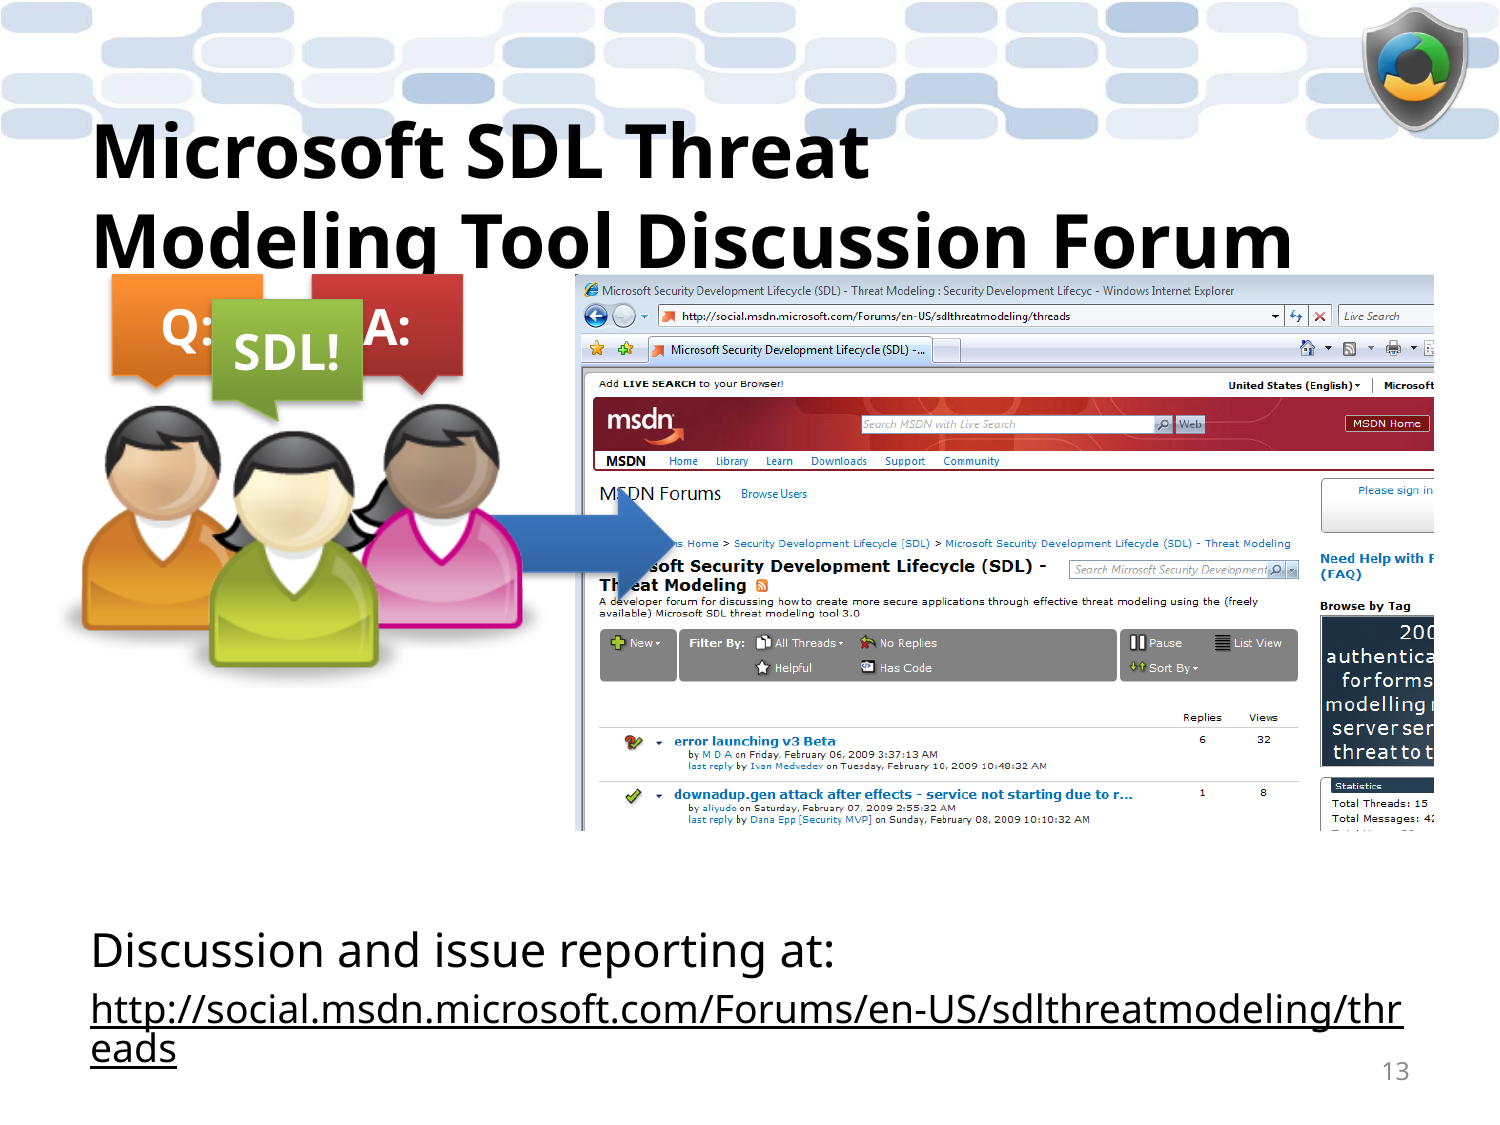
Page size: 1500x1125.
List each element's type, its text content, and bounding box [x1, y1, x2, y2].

picture [37, 399, 563, 688]
picture [0, 0, 1500, 140]
slide_number 13 [1074, 1042, 1425, 1103]
text_box SDL! [211, 299, 364, 402]
text_box Q: [111, 274, 264, 389]
picture [574, 274, 1434, 831]
list Discussion and issue reporting at: http://social.msdn.microsoft.com/Forums/en-US/sdlthreatmodeling/threads [75, 912, 1425, 1093]
text_box A: [311, 274, 464, 396]
title Microsoft SDL Threat Modeling Tool Discussion Forum [75, 137, 1425, 250]
